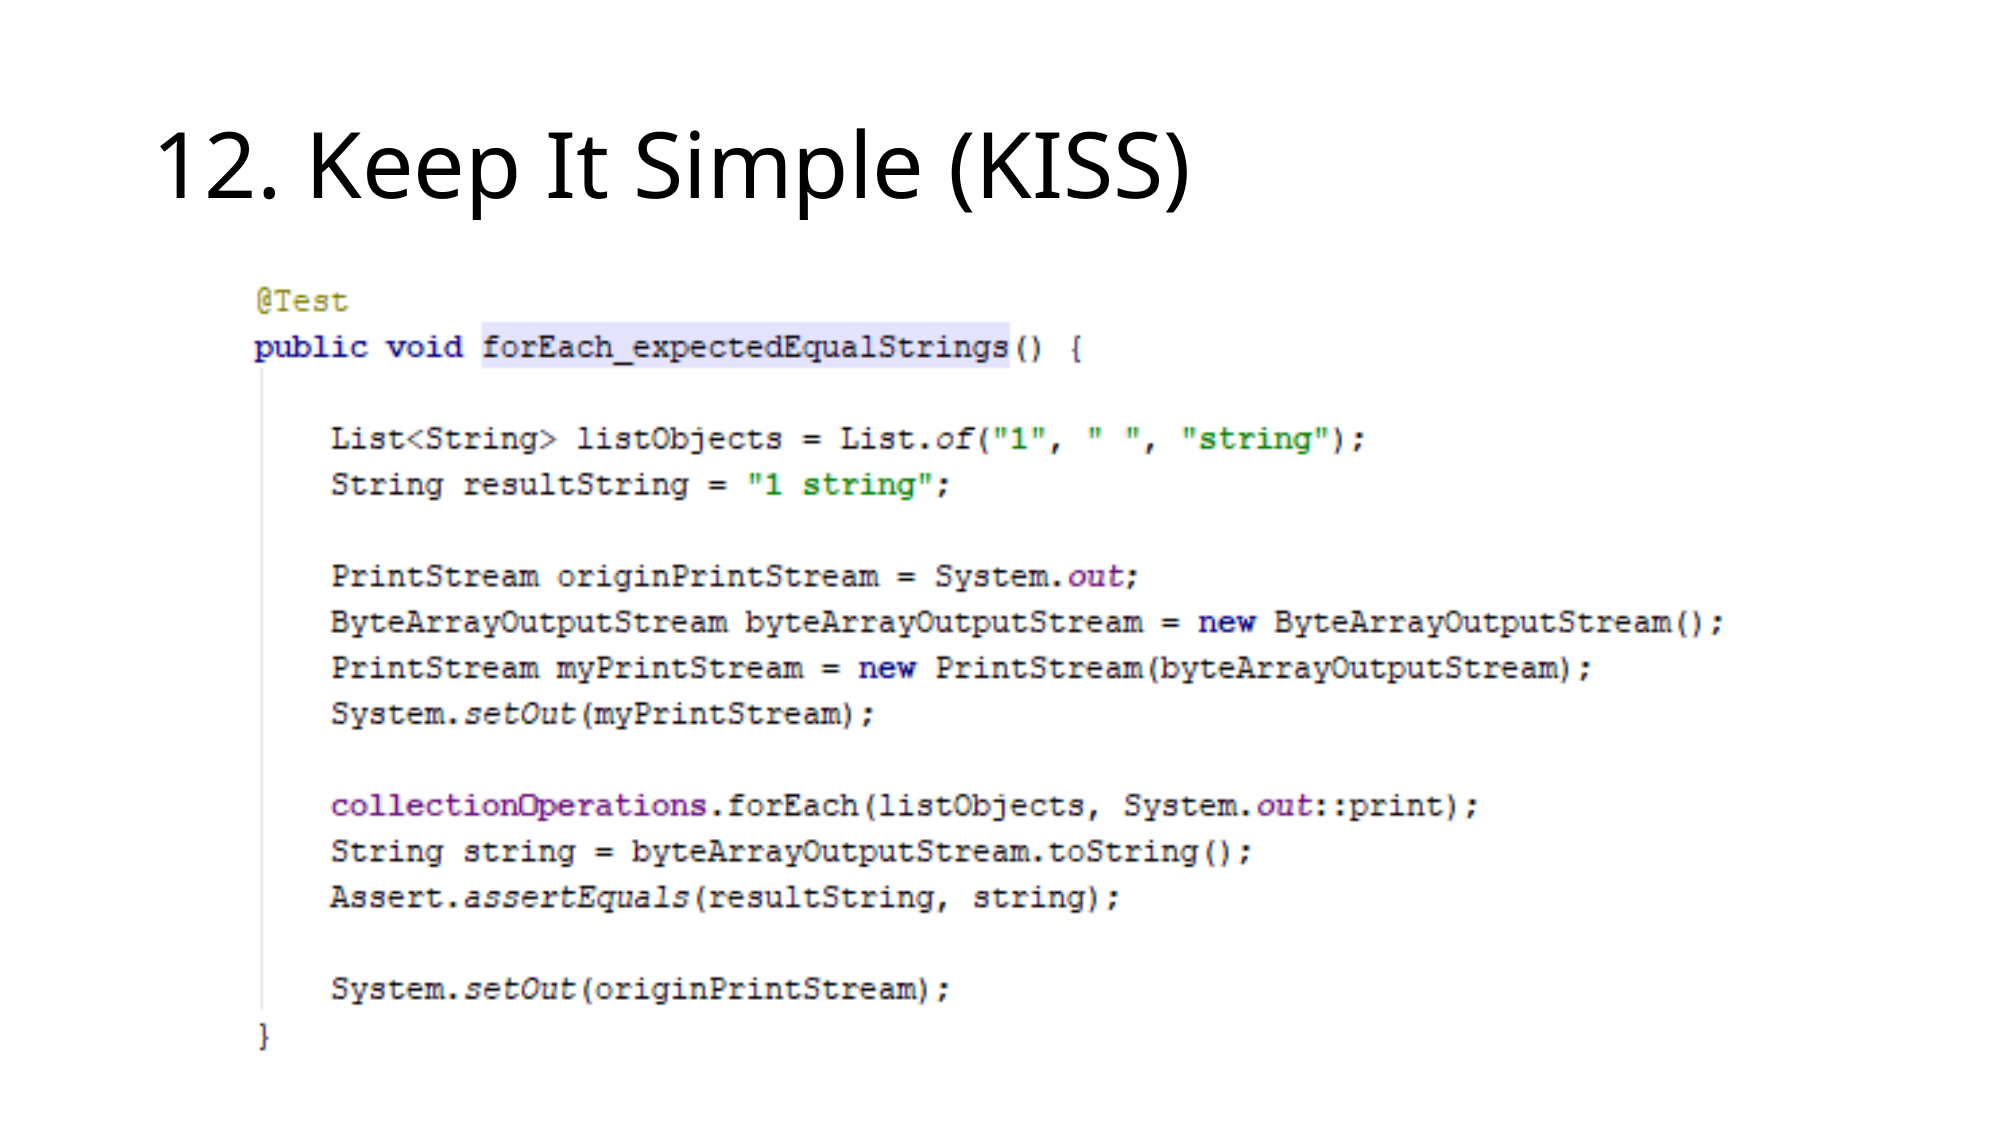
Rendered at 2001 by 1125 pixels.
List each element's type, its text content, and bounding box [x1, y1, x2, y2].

title 12. Keep It Simple (KISS) [137, 59, 1863, 278]
picture [245, 277, 1755, 1070]
